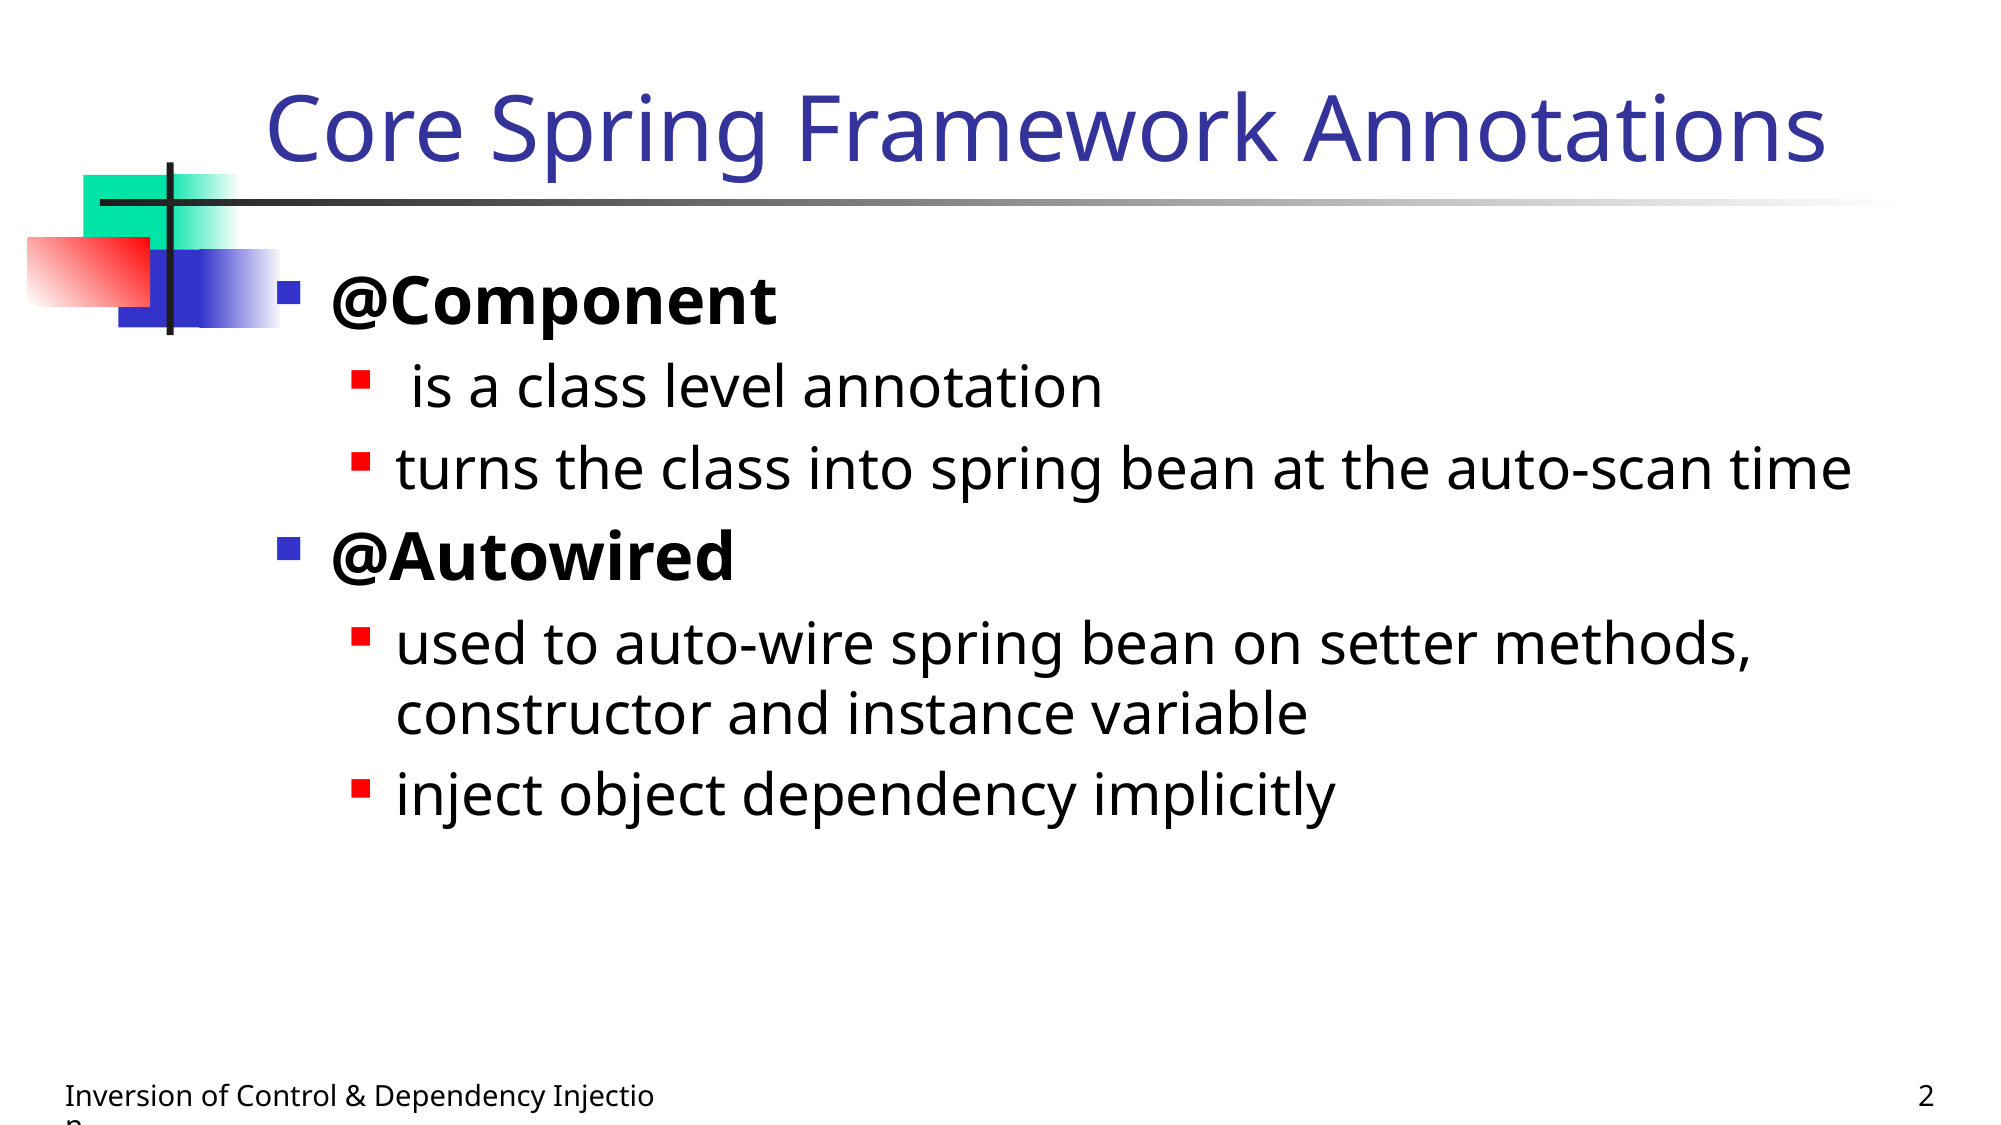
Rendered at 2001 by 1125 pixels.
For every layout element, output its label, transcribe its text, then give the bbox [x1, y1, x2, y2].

slide_number 2 [1533, 1049, 1951, 1125]
footer Inversion of Control & Dependency Injection [49, 1049, 684, 1125]
title Core Spring Framework Annotations [249, 0, 1955, 188]
list @Component is a class level annotation turns the class into spring bean at the auto-scan time @Autowired used to auto-wire spring bean on setter methods, constructor and instance variable inject object dependency implicitly [258, 249, 1959, 1007]
